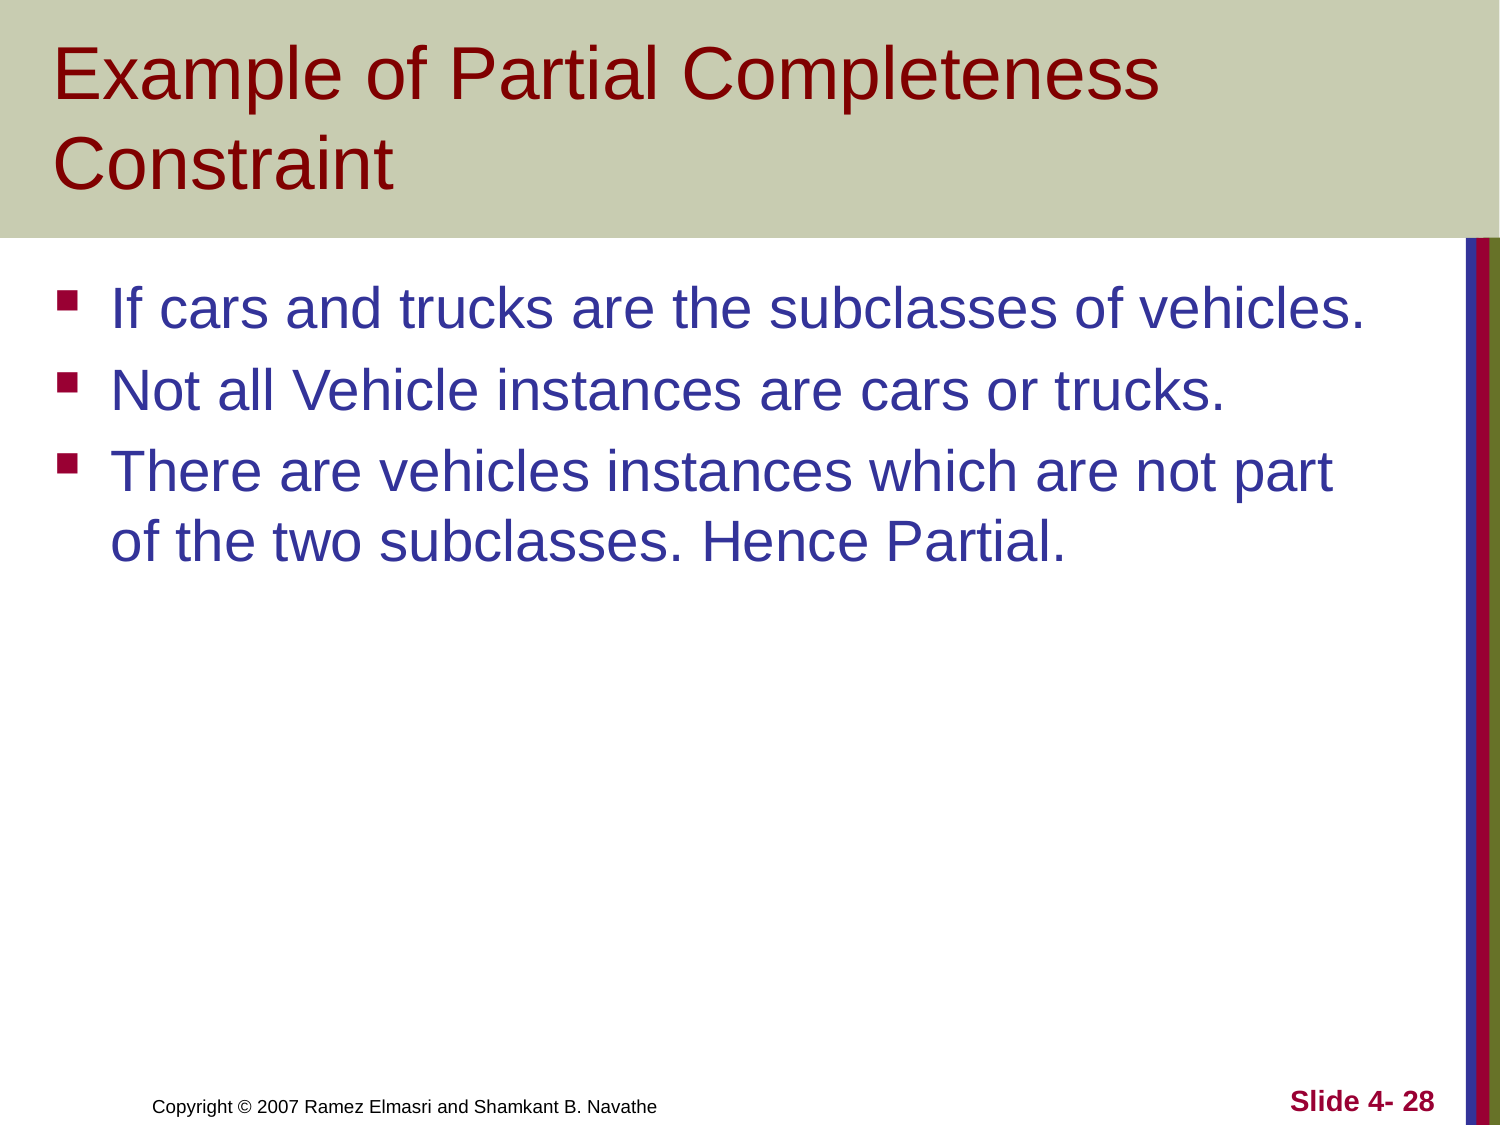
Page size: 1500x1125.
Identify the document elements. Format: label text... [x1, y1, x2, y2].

title Example of Partial Completeness Constraint [37, 49, 1317, 213]
list If cars and trucks are the subclasses of vehicles. Not all Vehicle instances are cars or trucks. There are vehicles instances which are not part of the two subclasses. Hence Partial. [39, 262, 1400, 1013]
slide_number Slide 4- 28 [1137, 1050, 1450, 1125]
